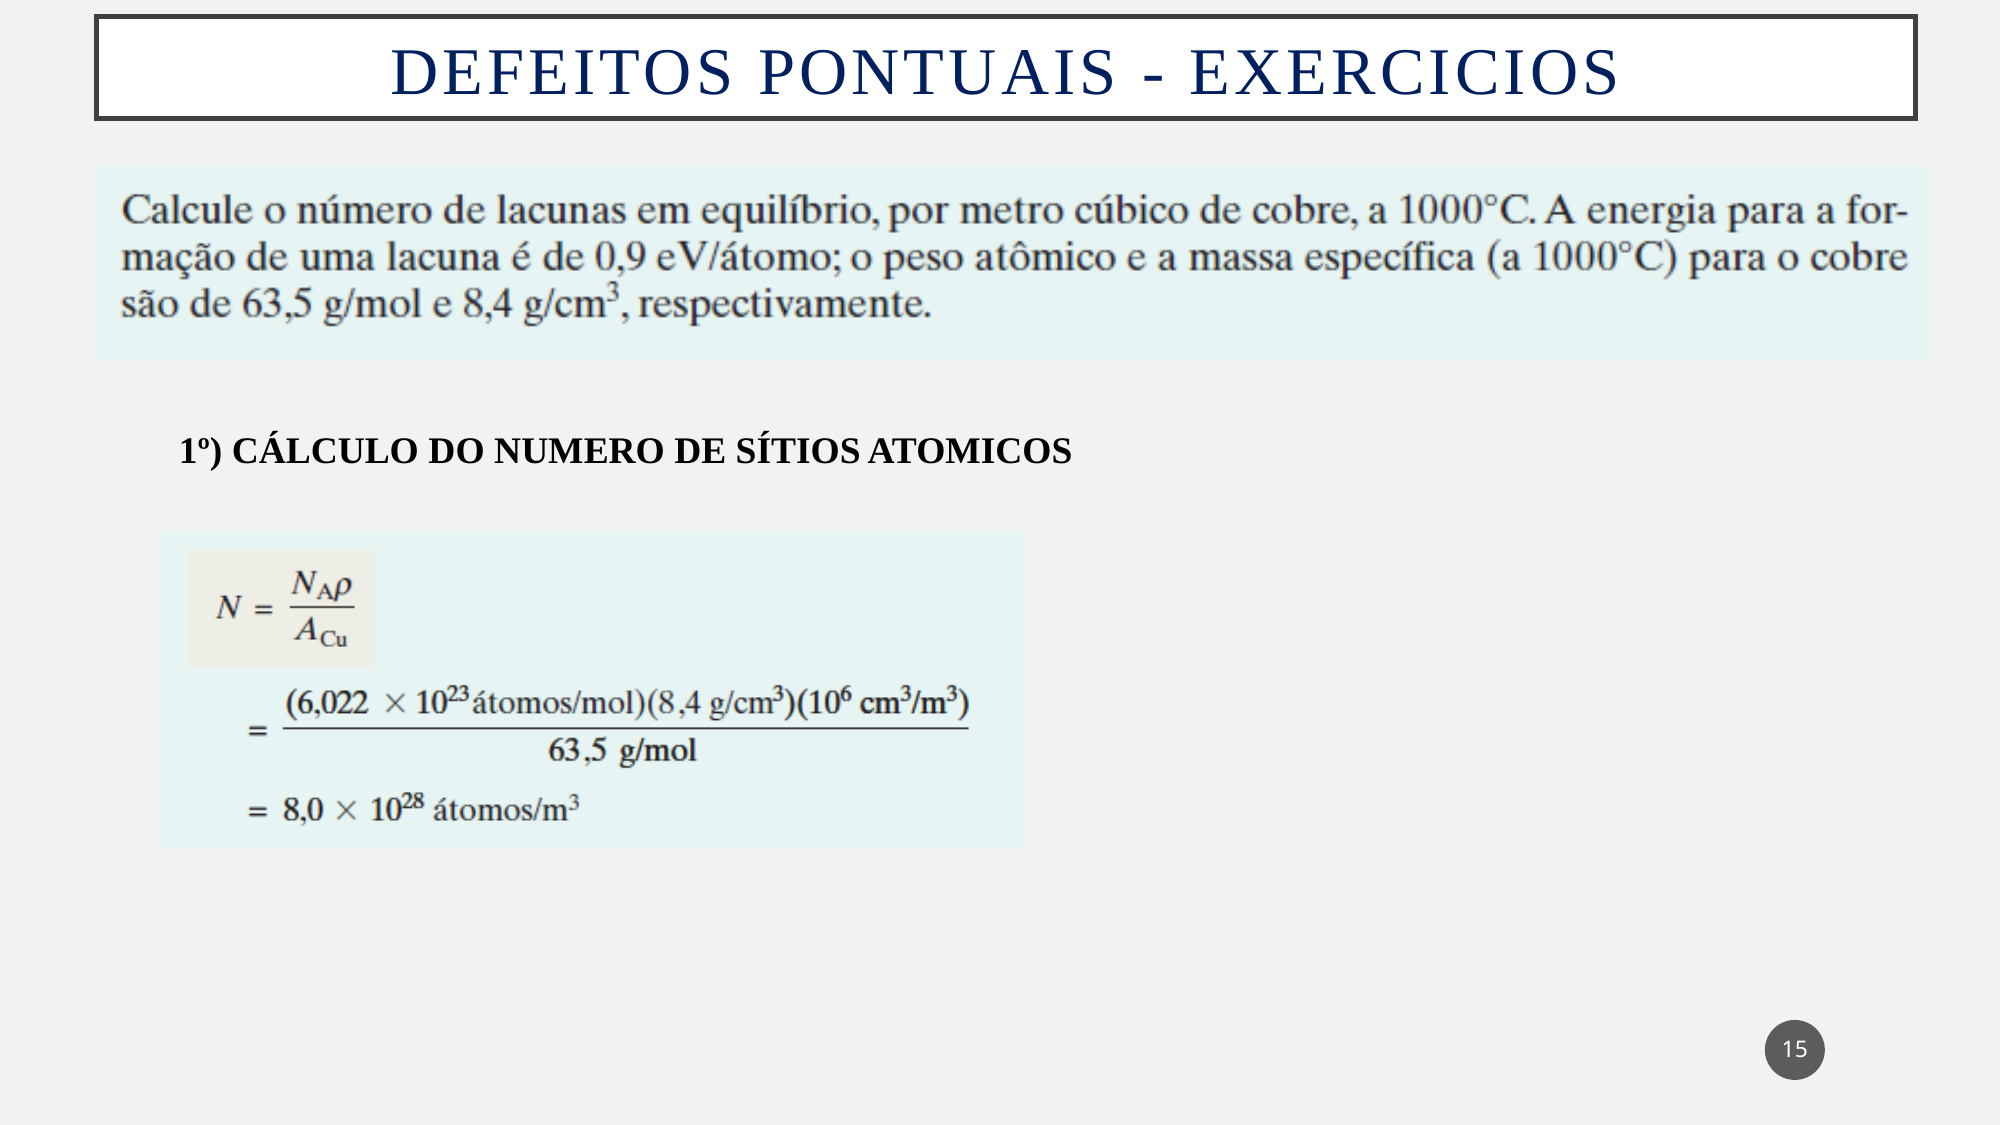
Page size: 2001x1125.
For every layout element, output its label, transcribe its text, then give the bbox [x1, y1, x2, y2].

title DEFEITOS PONTUAIS - EXERCICIOS [94, 14, 1918, 121]
text_box 1º) CÁLCULO DO NUMERO DE SÍTIOS ATOMICOS [163, 418, 1088, 479]
picture [95, 166, 1930, 360]
slide_number 15 [1764, 1019, 1825, 1080]
picture [159, 531, 1025, 849]
